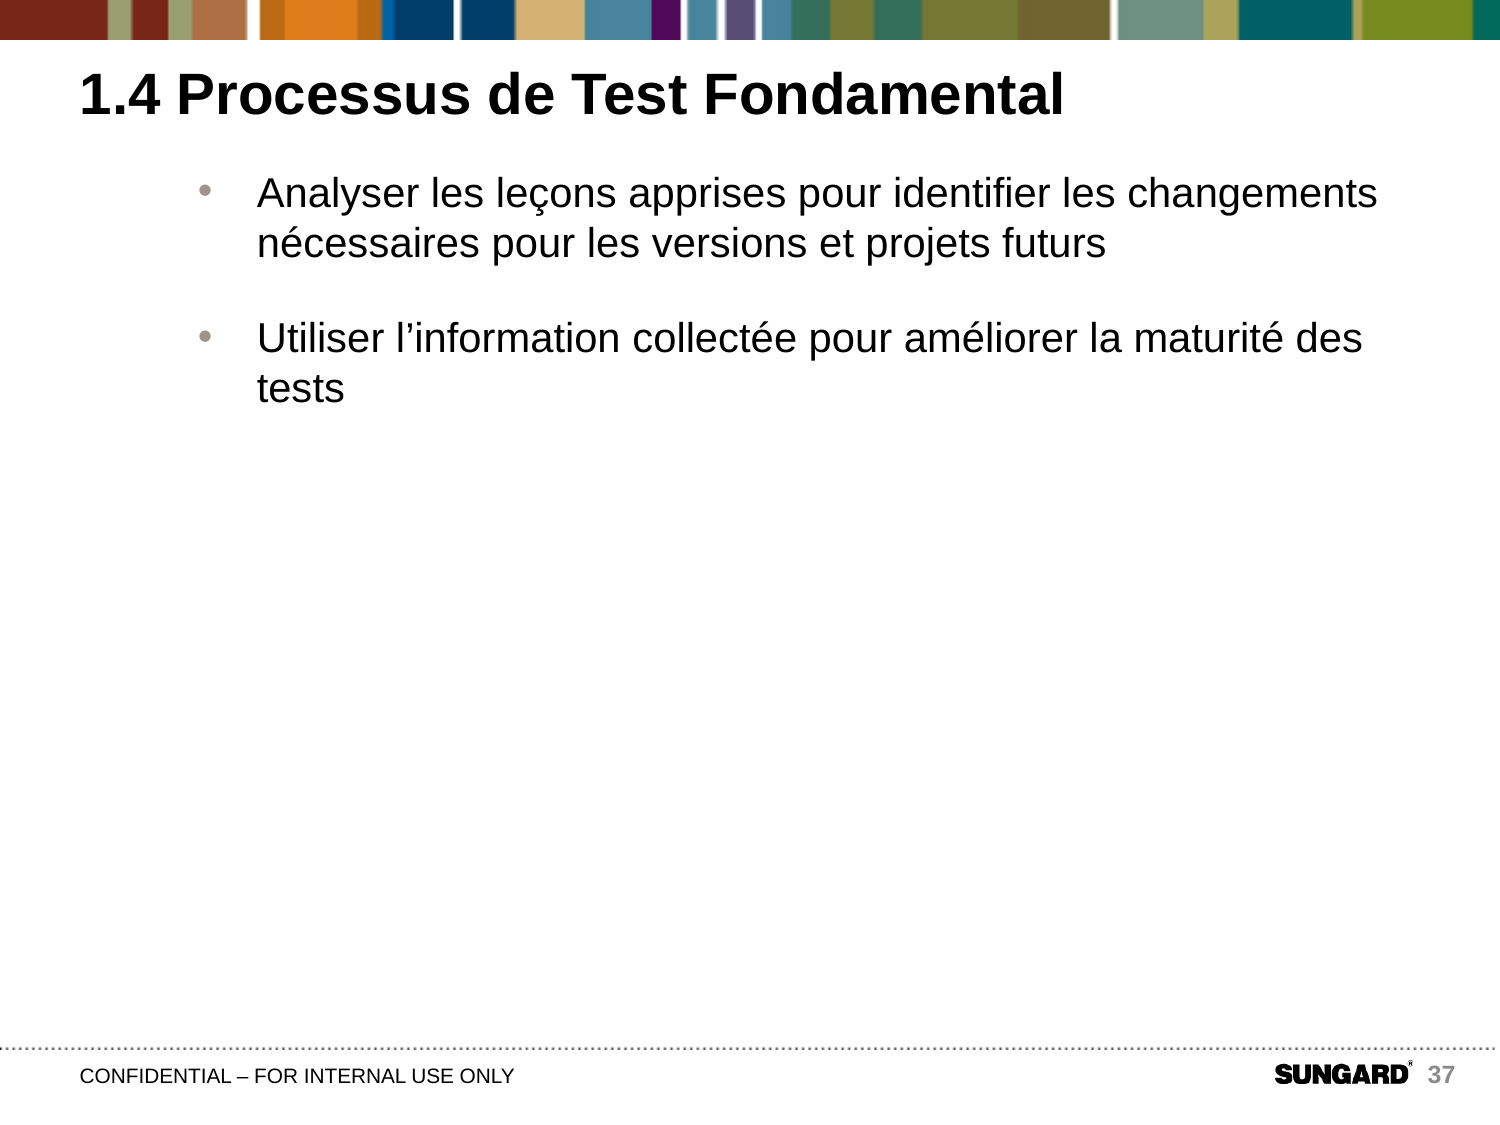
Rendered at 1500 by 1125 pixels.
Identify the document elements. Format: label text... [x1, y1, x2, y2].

title 1.4 Processus de Test Fondamental [79, 55, 1456, 146]
picture [0, 1043, 1500, 1050]
picture [0, 0, 1500, 40]
picture [1275, 1060, 1396, 1084]
slide_number 37 [1396, 1058, 1456, 1088]
list Analyser les leçons apprises pour identifier les changements nécessaires pour les versions et projets futurs Utiliser l’information collectée pour améliorer la maturité des tests [79, 165, 1456, 1022]
